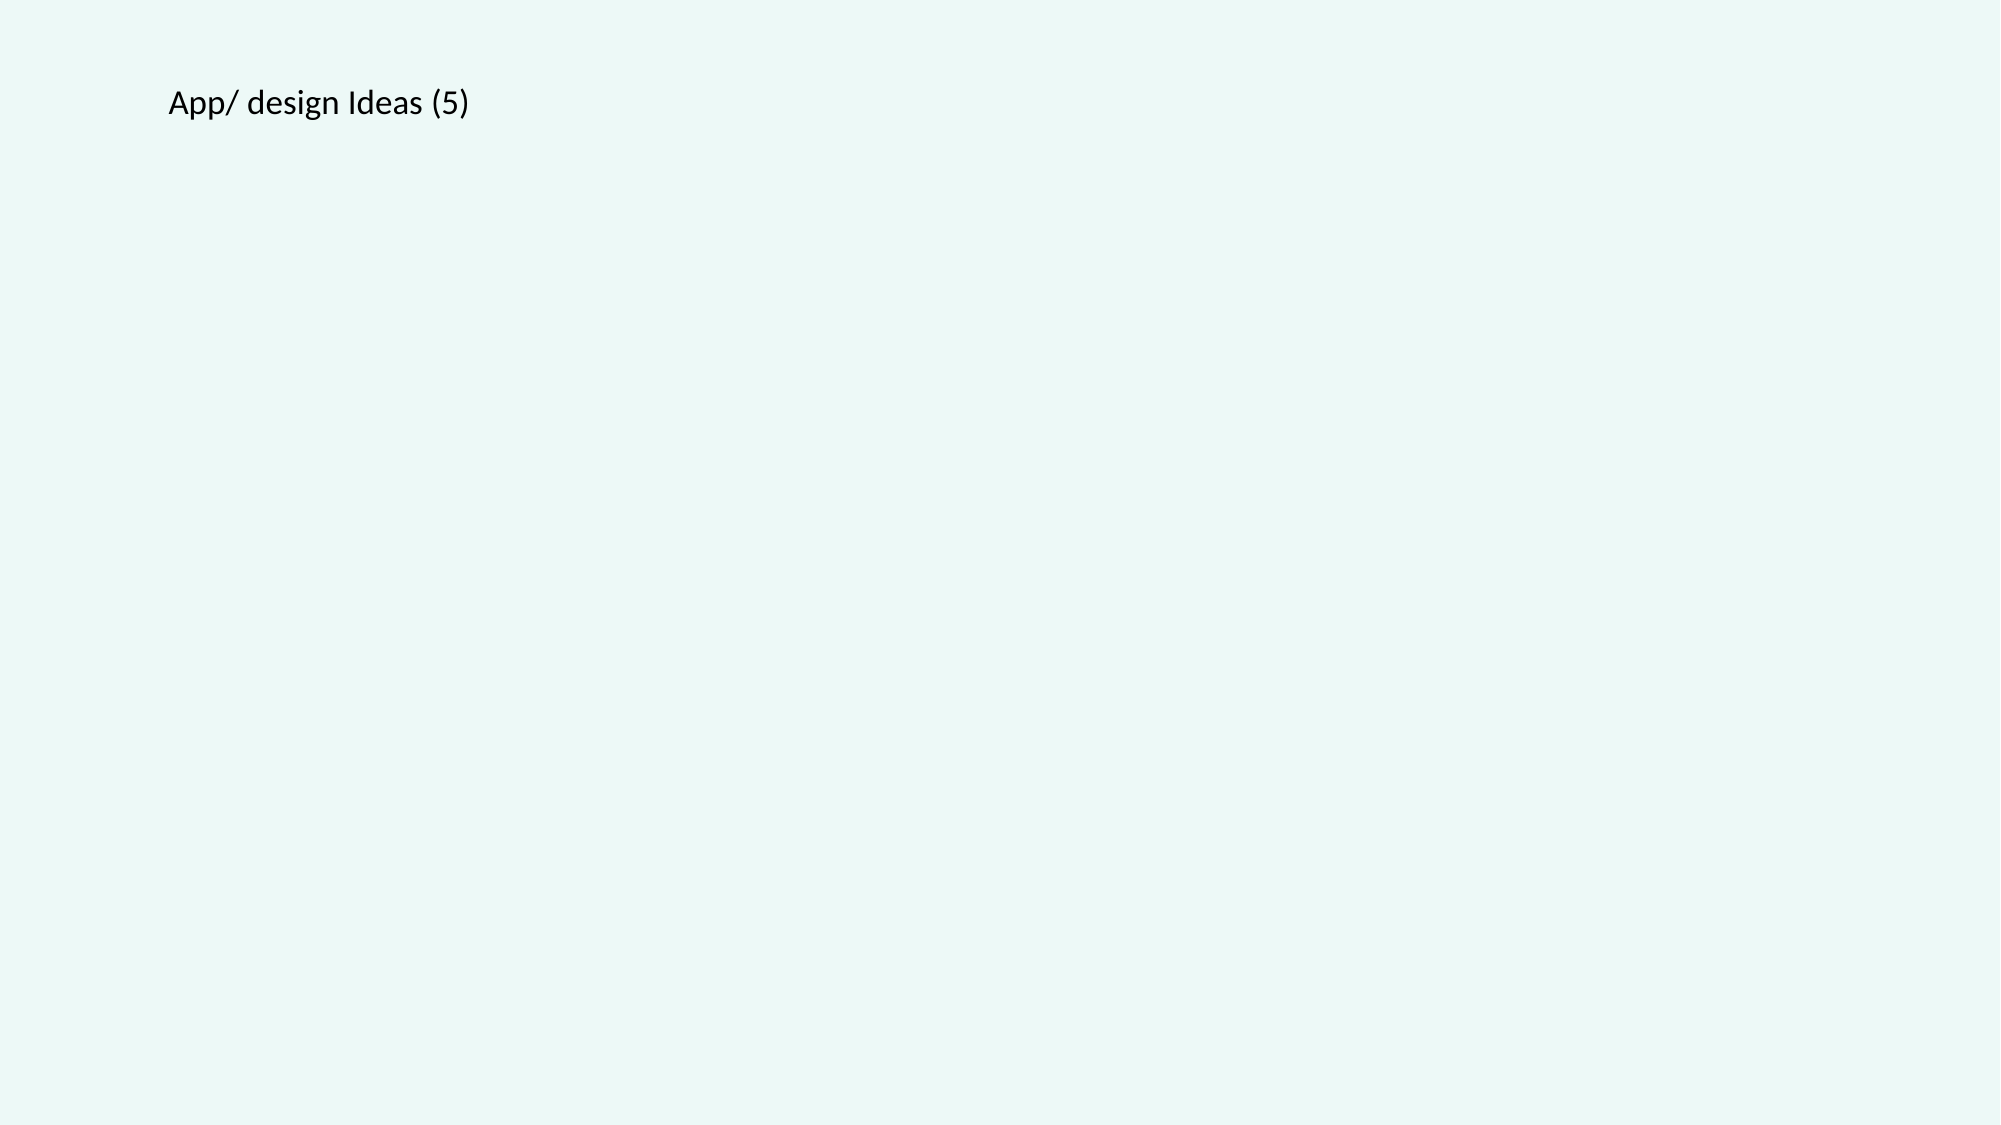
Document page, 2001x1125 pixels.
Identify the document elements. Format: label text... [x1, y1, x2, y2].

text_box App/ design Ideas (5) [153, 76, 1611, 130]
